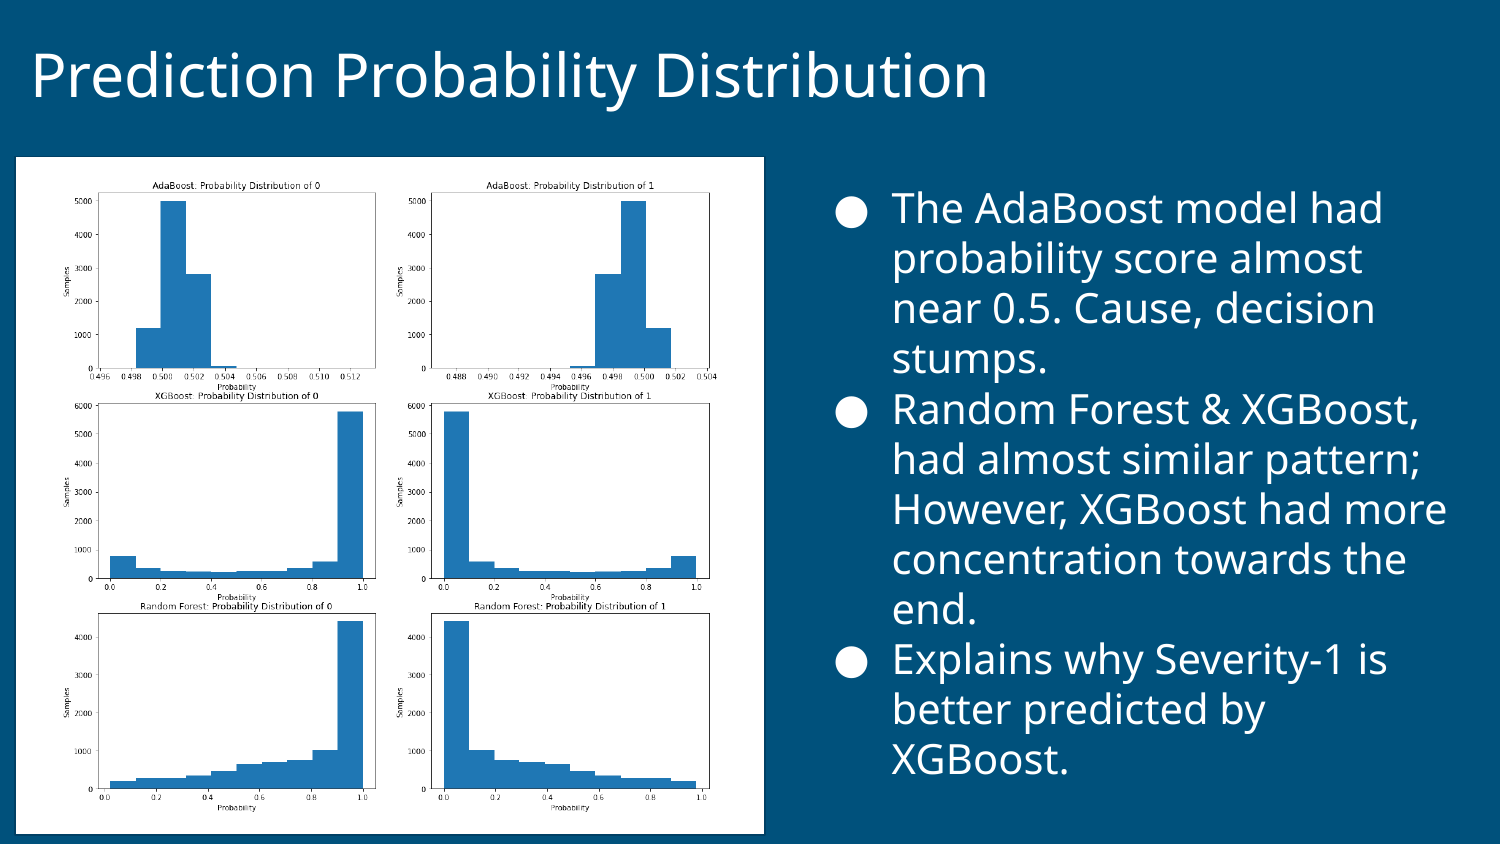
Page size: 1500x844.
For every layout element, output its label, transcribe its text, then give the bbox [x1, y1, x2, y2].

title Prediction Probability Distribution [15, 17, 1388, 130]
text_box The AdaBoost model had probability score almost near 0.5. Cause, decision stumps. Random Forest & XGBoost, had almost similar pattern; However, XGBoost had more concentration towards the end. Explains why Severity-1 is better predicted by XGBoost. [801, 167, 1466, 798]
picture [58, 175, 723, 816]
text_box [15, 156, 766, 836]
